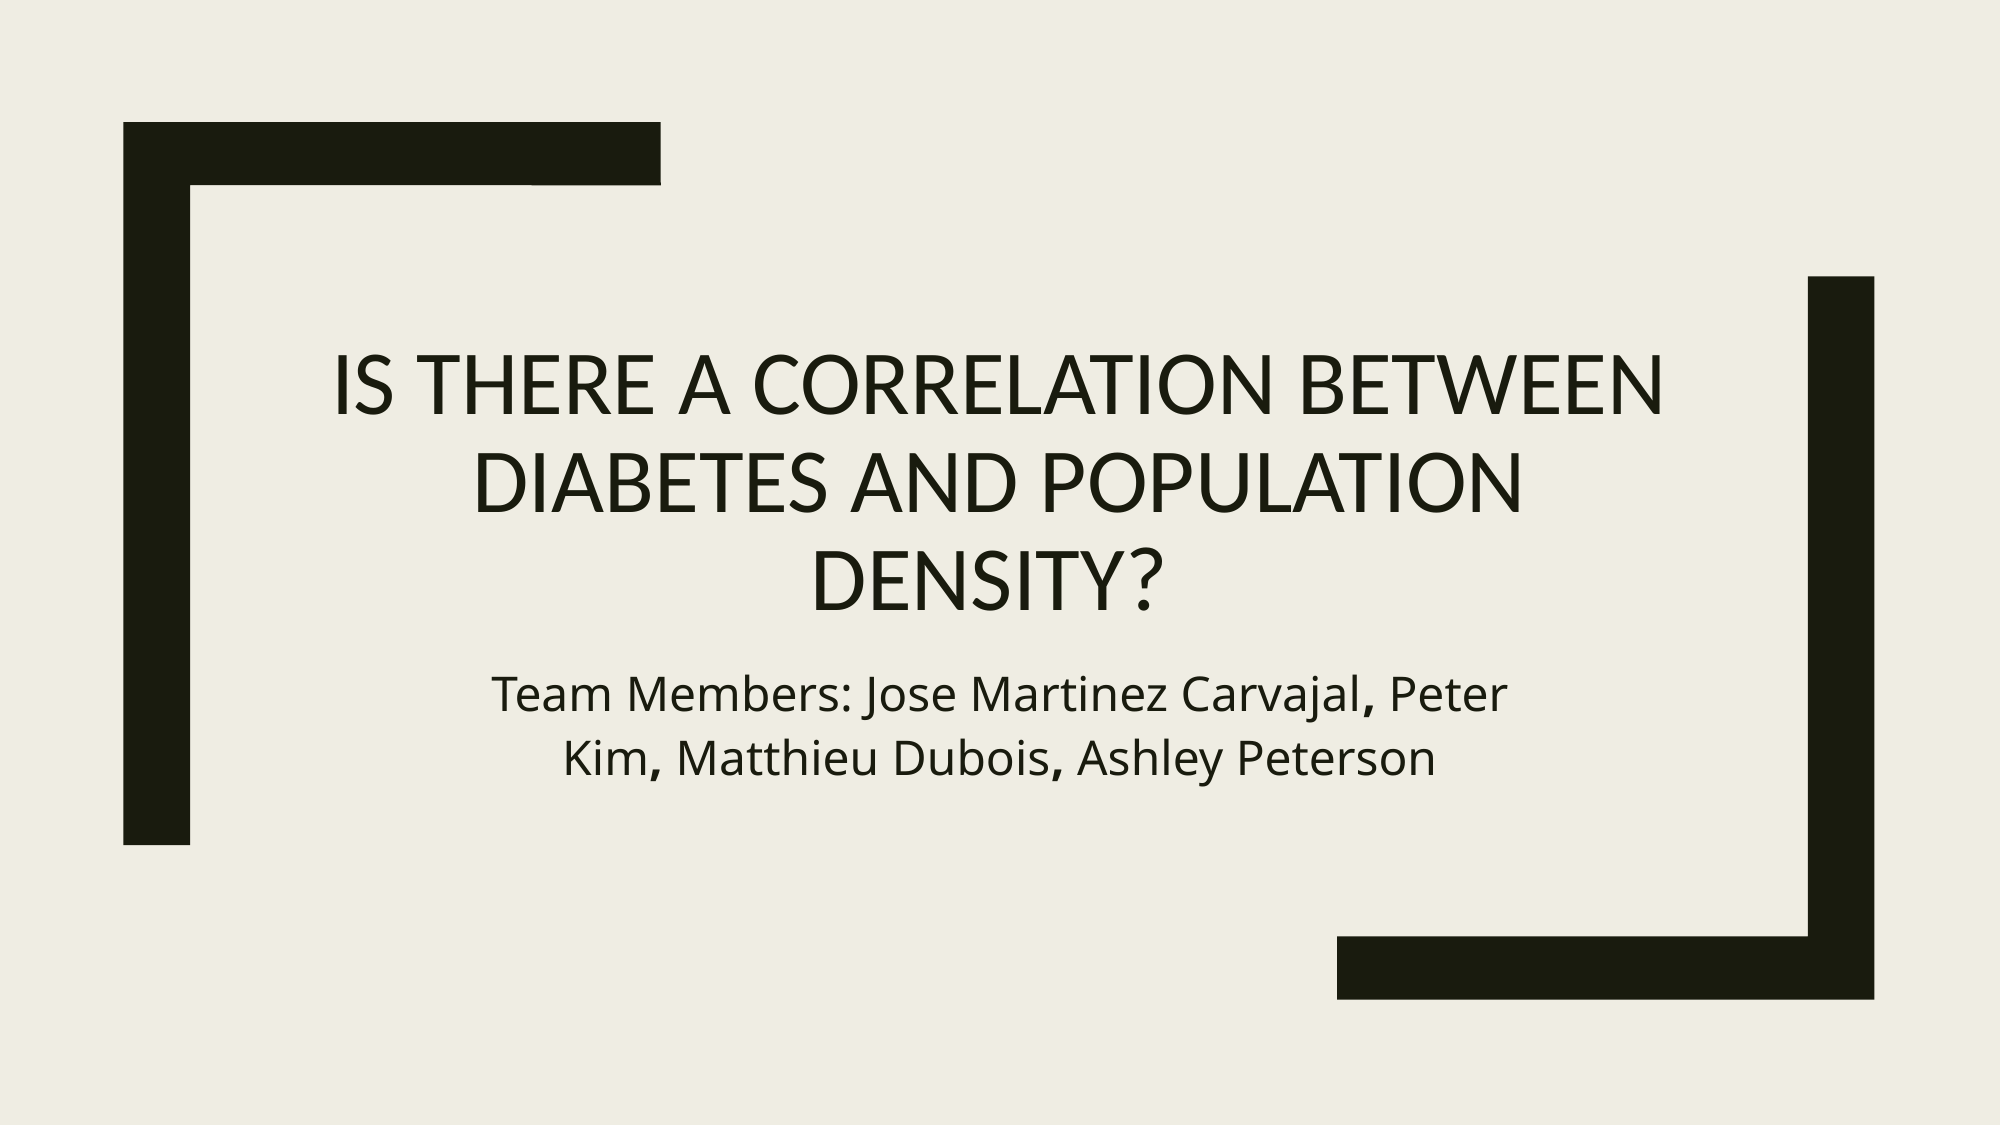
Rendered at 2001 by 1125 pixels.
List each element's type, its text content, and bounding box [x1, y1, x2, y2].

subtitle Team Members: Jose Martinez Carvajal, Peter Kim, Matthieu Dubois, Ashley Peterson [439, 649, 1561, 828]
title Is there a correlation between diabetes and population density? [314, 293, 1686, 638]
